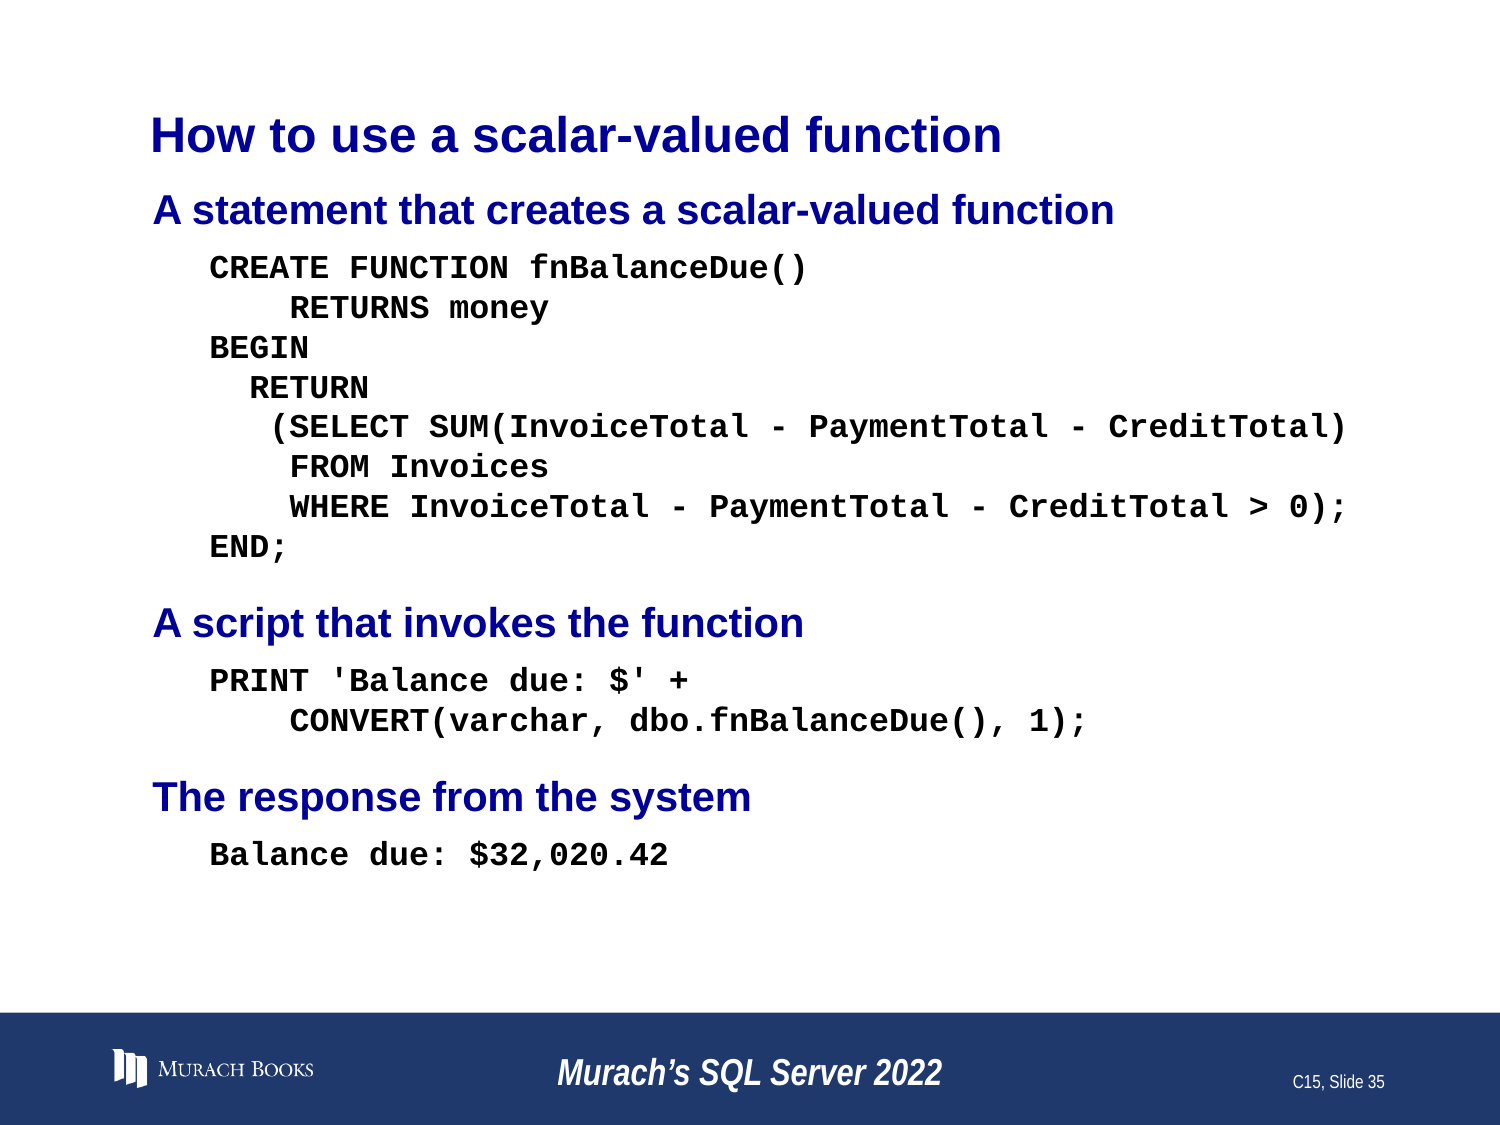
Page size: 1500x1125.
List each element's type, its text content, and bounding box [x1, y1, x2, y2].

slide_number C15, Slide 35 [1087, 1025, 1400, 1100]
footer [12, 1025, 450, 1100]
slide_number Murach’s SQL Server 2022 [450, 1025, 1050, 1100]
title How to use a scalar-valued function [150, 102, 1350, 164]
list A statement that creates a scalar-valued function CREATE FUNCTION fnBalanceDue() RETURNS money BEGIN RETURN (SELECT SUM(InvoiceTotal - PaymentTotal - CreditTotal) FROM Invoices WHERE InvoiceTotal - PaymentTotal - CreditTotal > 0); END; A script that invokes the function PRINT 'Balance due: $' + CONVERT(varchar, dbo.fnBalanceDue(), 1); The response from the system Balance due: $32,020.42 [137, 174, 1375, 975]
